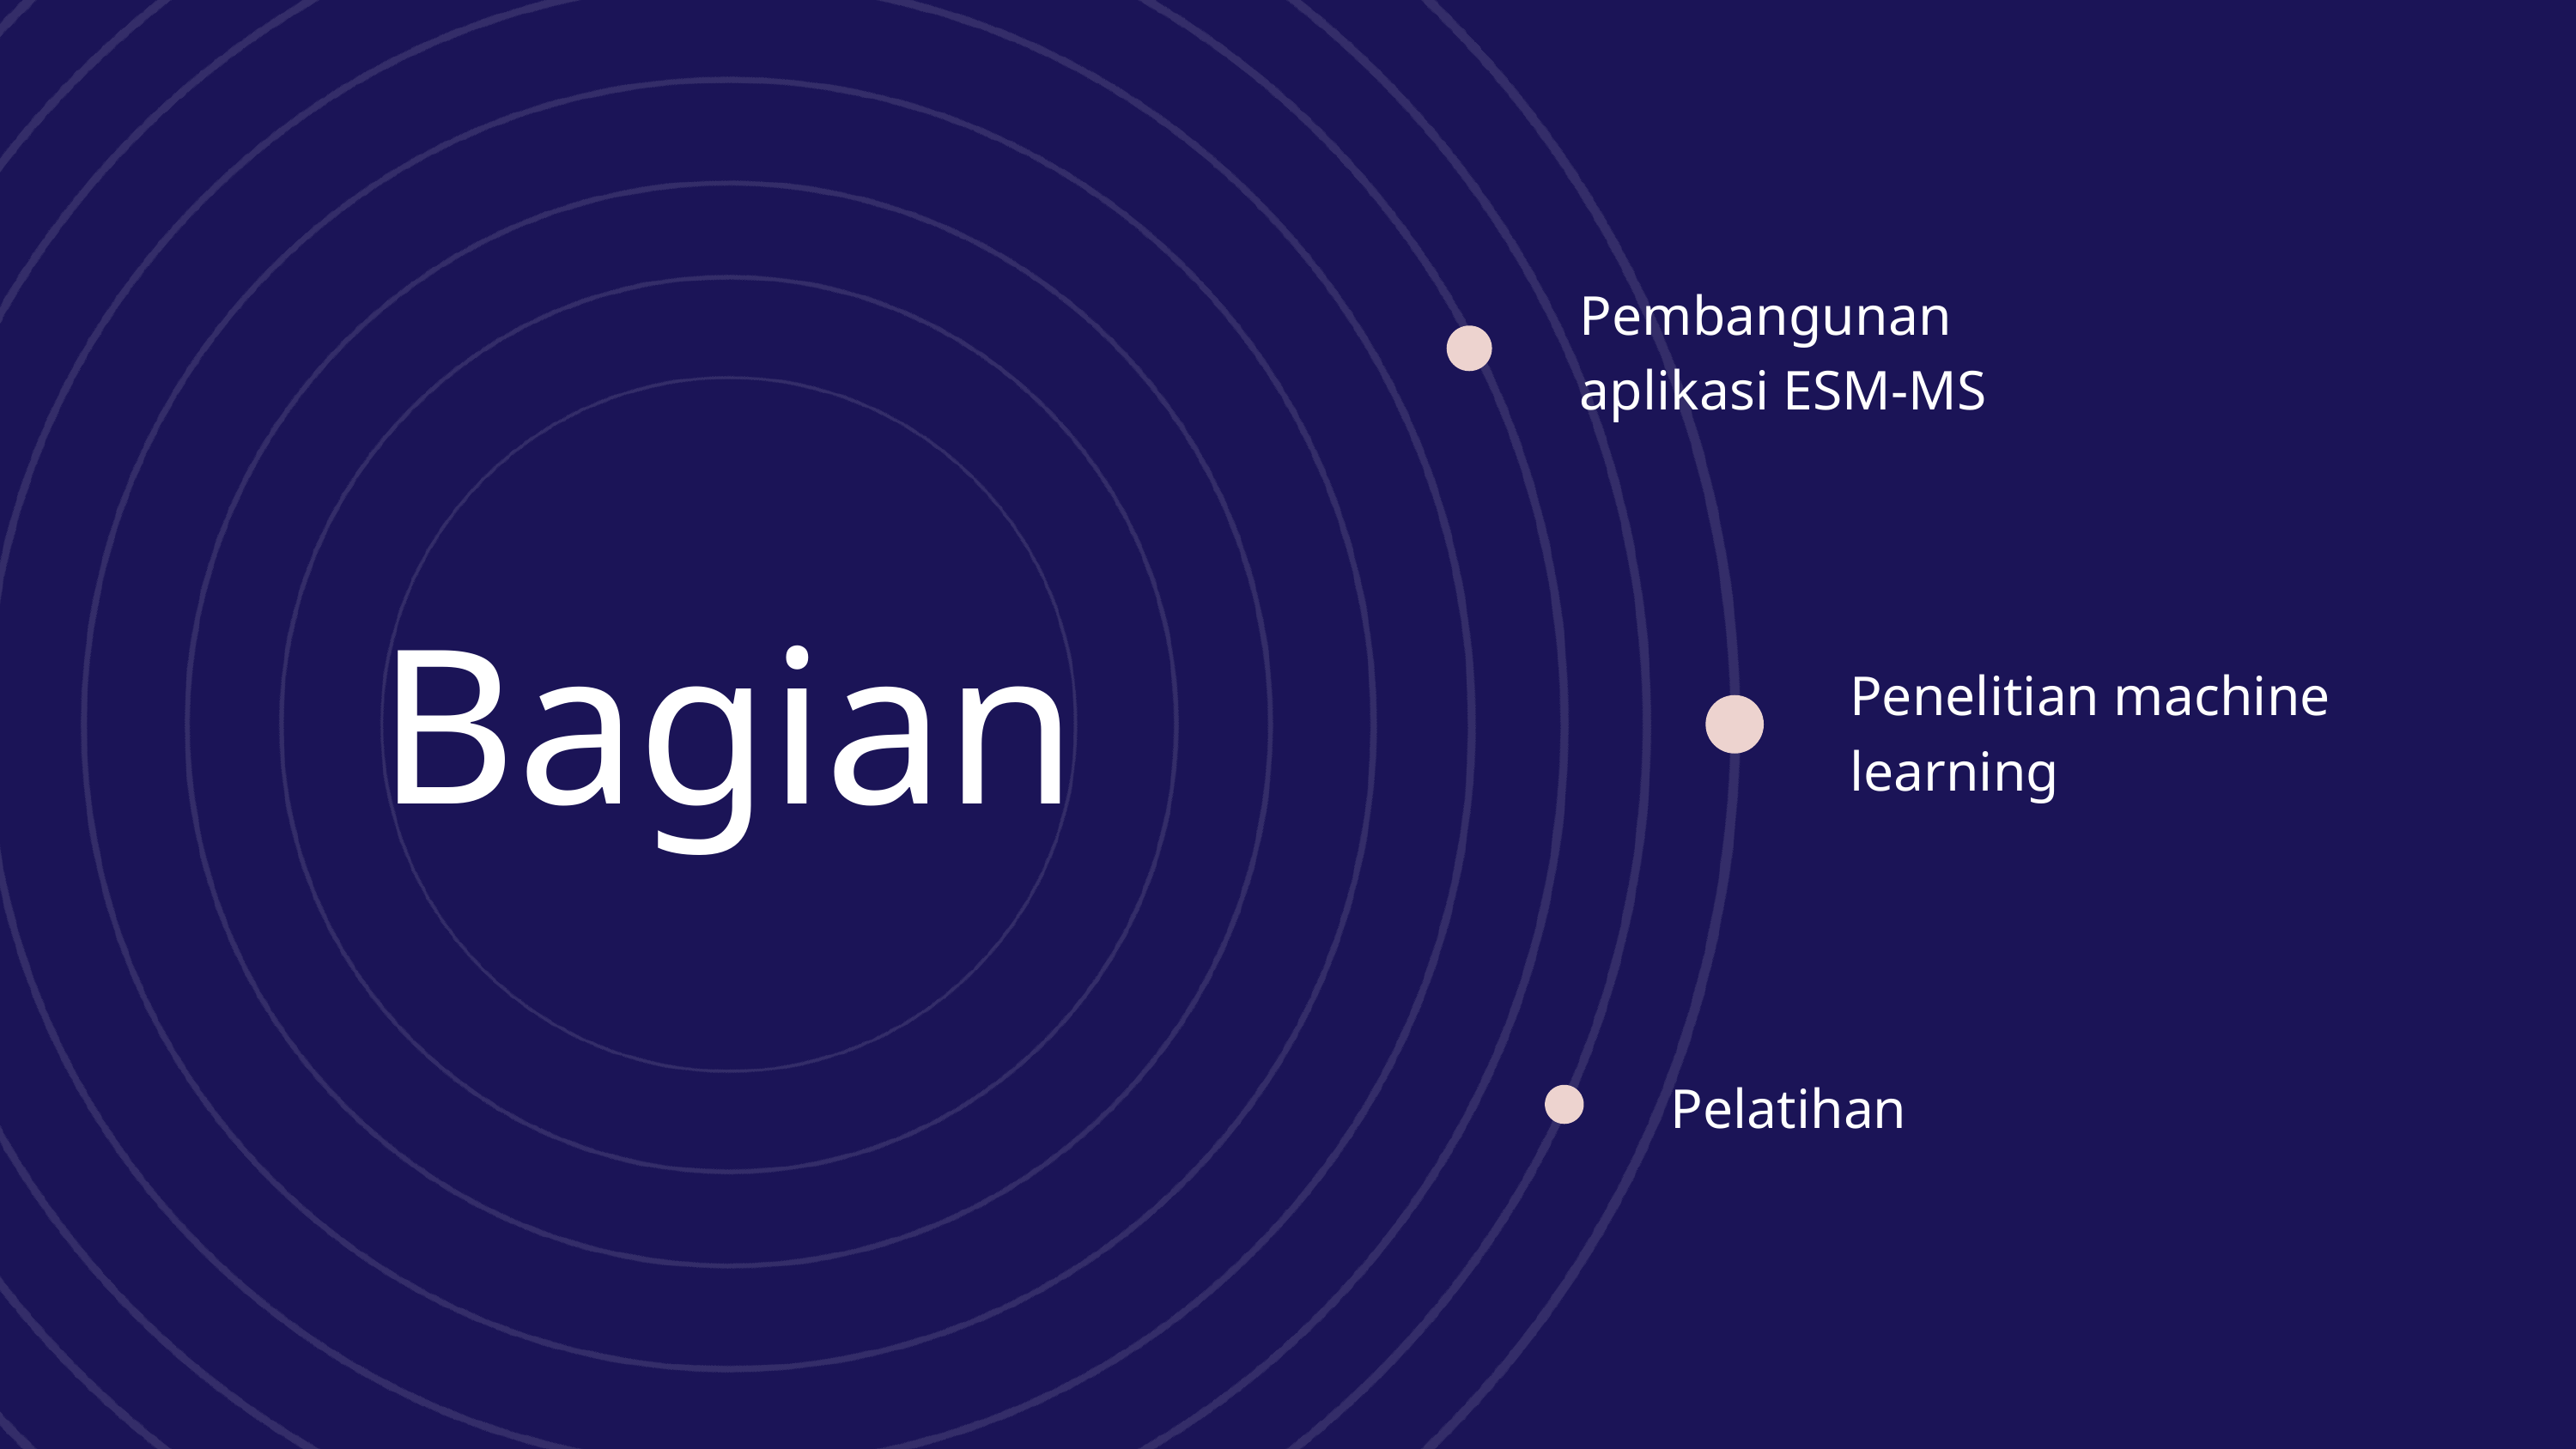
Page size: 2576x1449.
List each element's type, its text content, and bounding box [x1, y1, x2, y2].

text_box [1705, 694, 1765, 754]
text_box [1446, 325, 1492, 372]
text_box Pelatihan [1743, 1064, 2239, 1140]
picture [0, 0, 1740, 1449]
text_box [1544, 1084, 1584, 1125]
text_box Penelitian machine learning [1850, 651, 2417, 802]
text_box Pembangunan aplikasi ESM-MS [1743, 270, 2148, 421]
